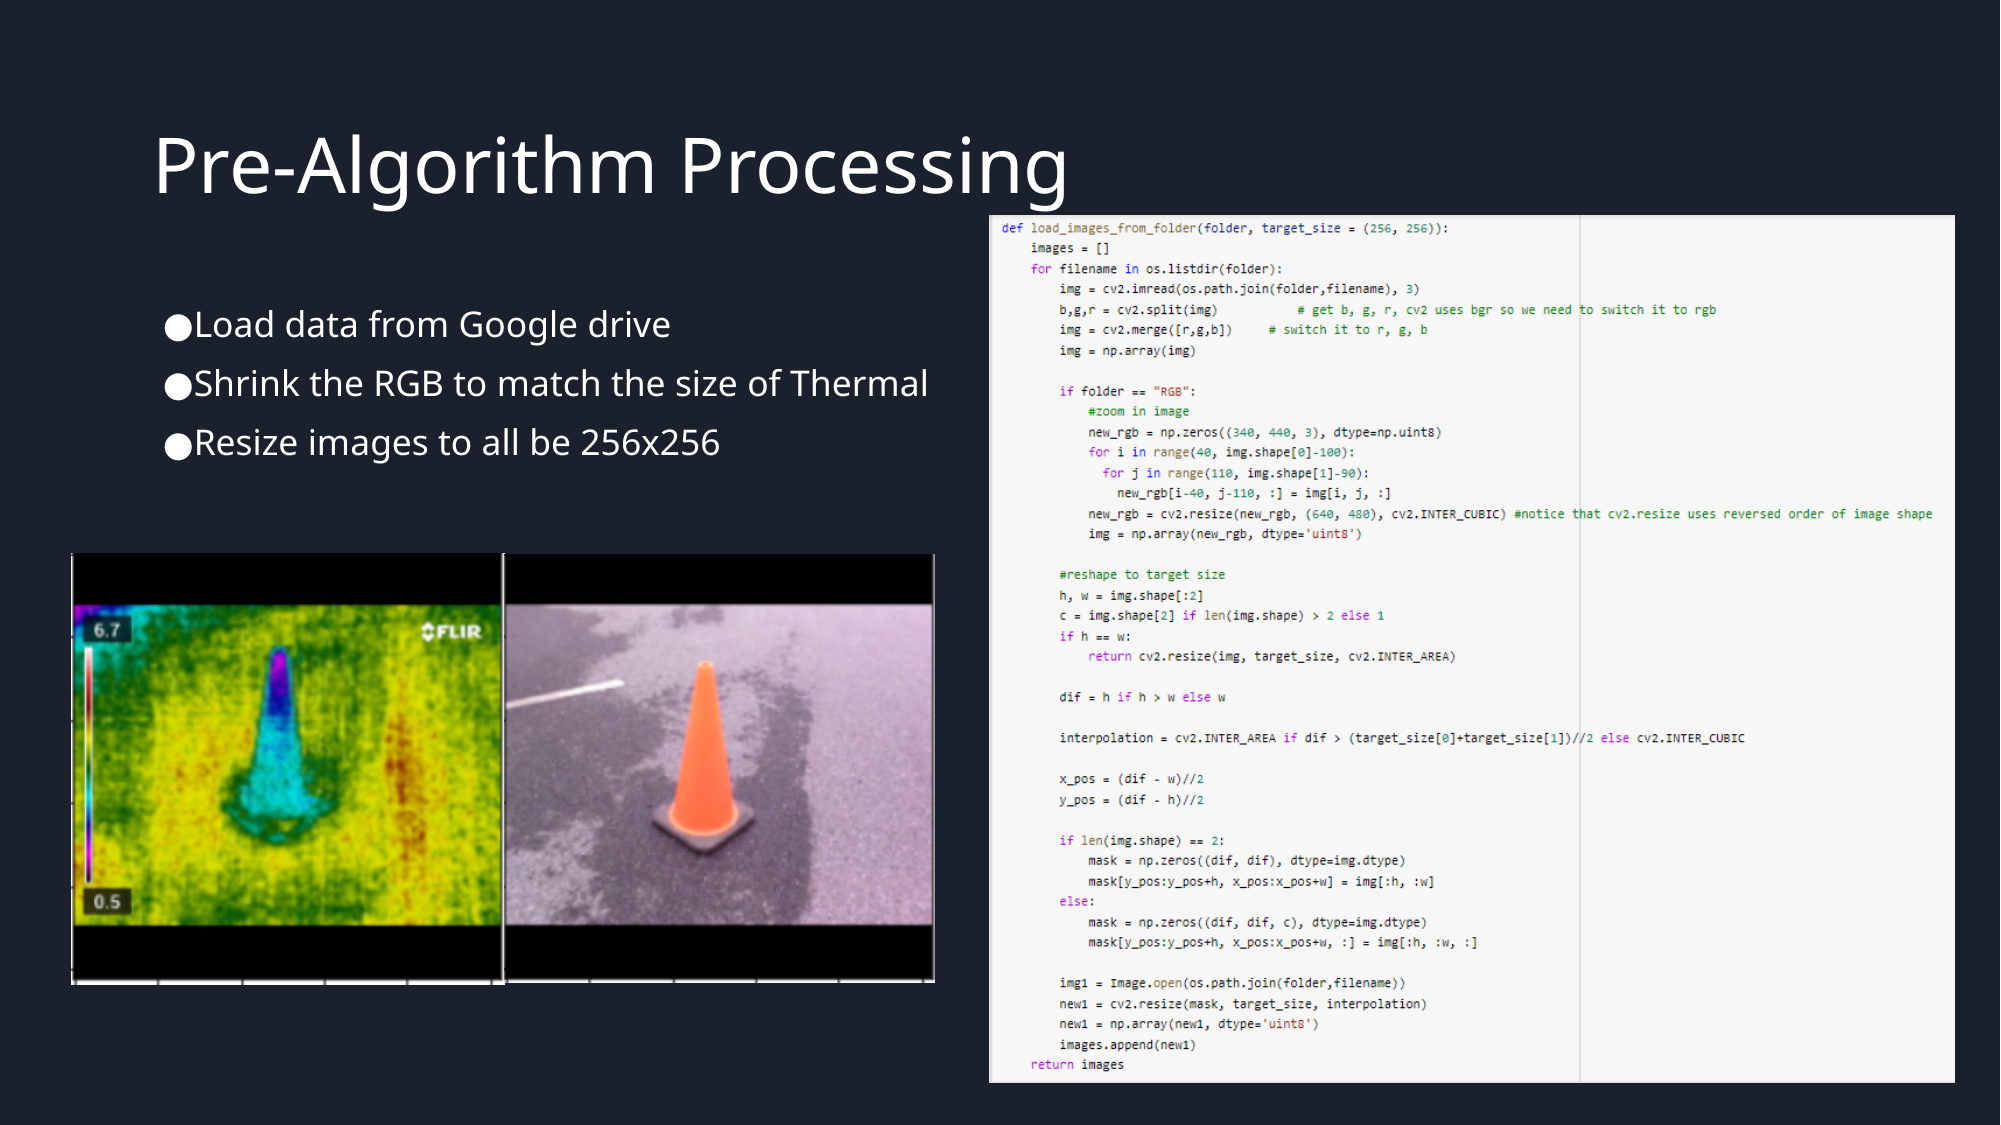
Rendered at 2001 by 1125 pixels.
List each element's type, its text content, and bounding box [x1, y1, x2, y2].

list Load data from Google drive Shrink the RGB to match the size of Thermal Resize images to all be 256x256 [137, 299, 984, 1014]
picture [71, 552, 935, 985]
picture [989, 215, 1955, 1083]
title Pre-Algorithm Processing [137, 59, 1863, 278]
